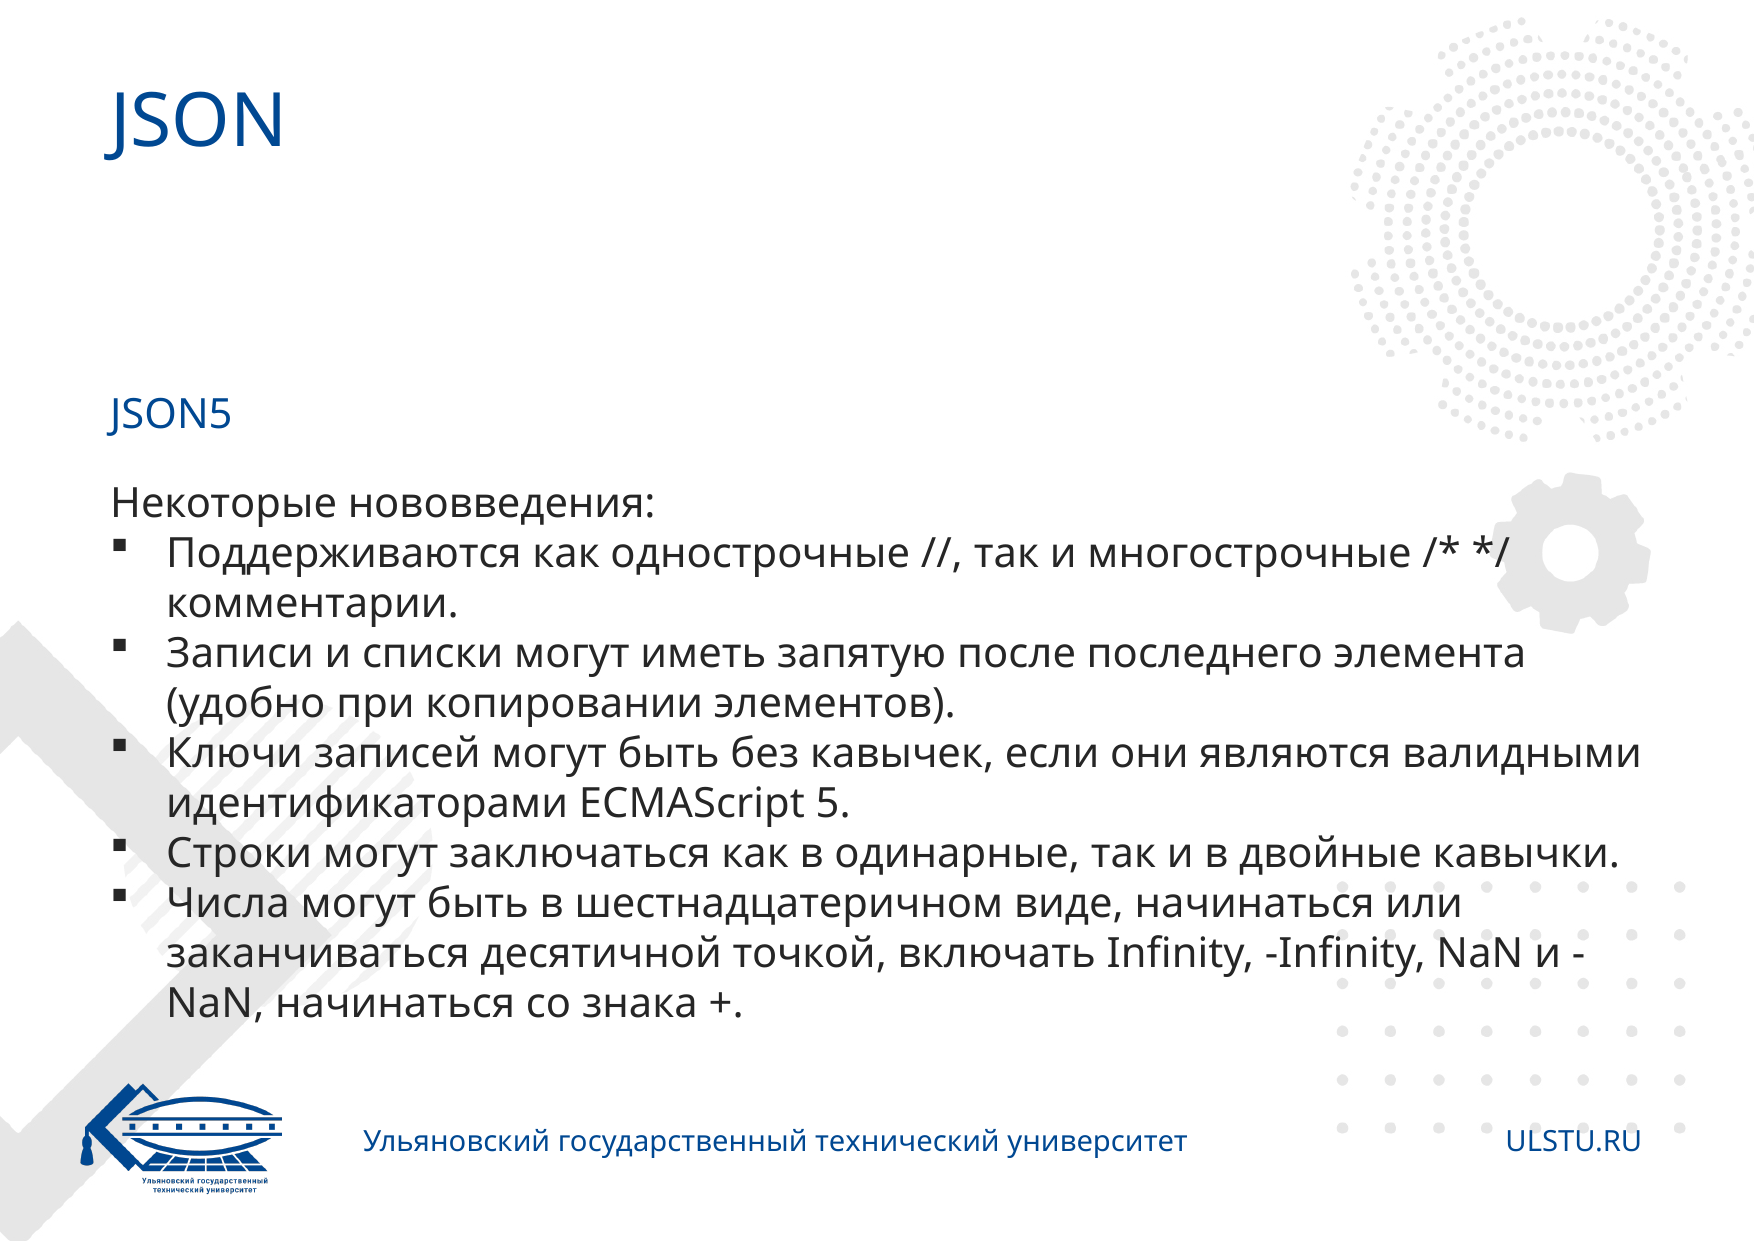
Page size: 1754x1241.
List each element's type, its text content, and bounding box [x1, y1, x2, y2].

picture [0, 0, 1754, 1241]
text_box JSON [95, 64, 1682, 183]
text_box Некоторые нововведения: Поддерживаются как однострочные //, так и многострочные /* */ комментарии. Записи и списки могут иметь запятую после последнего элемента (удобно при копировании элементов). Ключи записей могут быть без кавычек, если они являются валидными идентификаторами ECMAScript 5. Строки могут заключаться как в одинарные, так и в двойные кавычки. Числа могут быть в шестнадцатеричном виде, начинаться или заканчиваться десятичной точкой, включать Infinity, -Infinity, NaN и -NaN, начинаться со знака +. [95, 468, 1682, 941]
text_box ULSTU.RU [1490, 1114, 1700, 1174]
text_box Ульяновский государственный технический университет [348, 1114, 1278, 1174]
text_box JSON5 [95, 379, 1682, 468]
